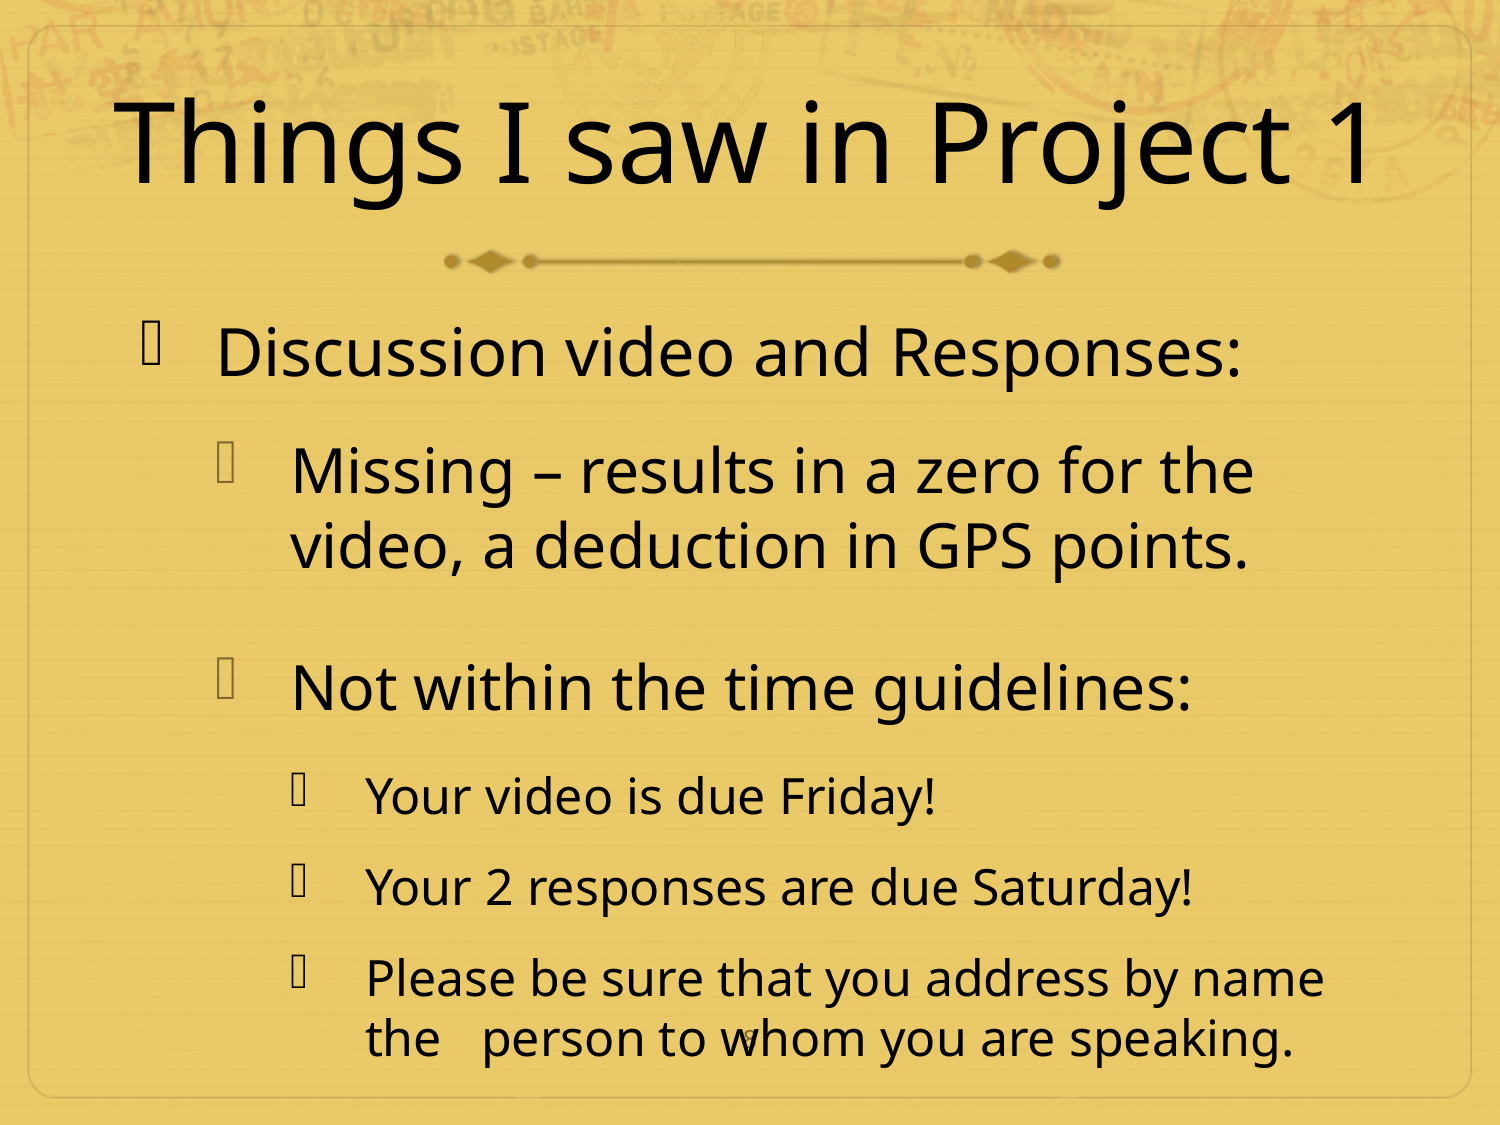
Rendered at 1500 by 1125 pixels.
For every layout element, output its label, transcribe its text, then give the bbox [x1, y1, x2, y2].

list Discussion video and Responses: Missing – results in a zero for the video, a deduction in GPS points. Not within the time guidelines: Your video is due Friday! Your 2 responses are due Saturday! Please be sure that you address by name the person to whom you are speaking. [125, 302, 1407, 1096]
title Things I saw in Project 1 [93, 45, 1407, 233]
picture [0, 0, 1500, 1125]
slide_number 8 [663, 1010, 837, 1071]
